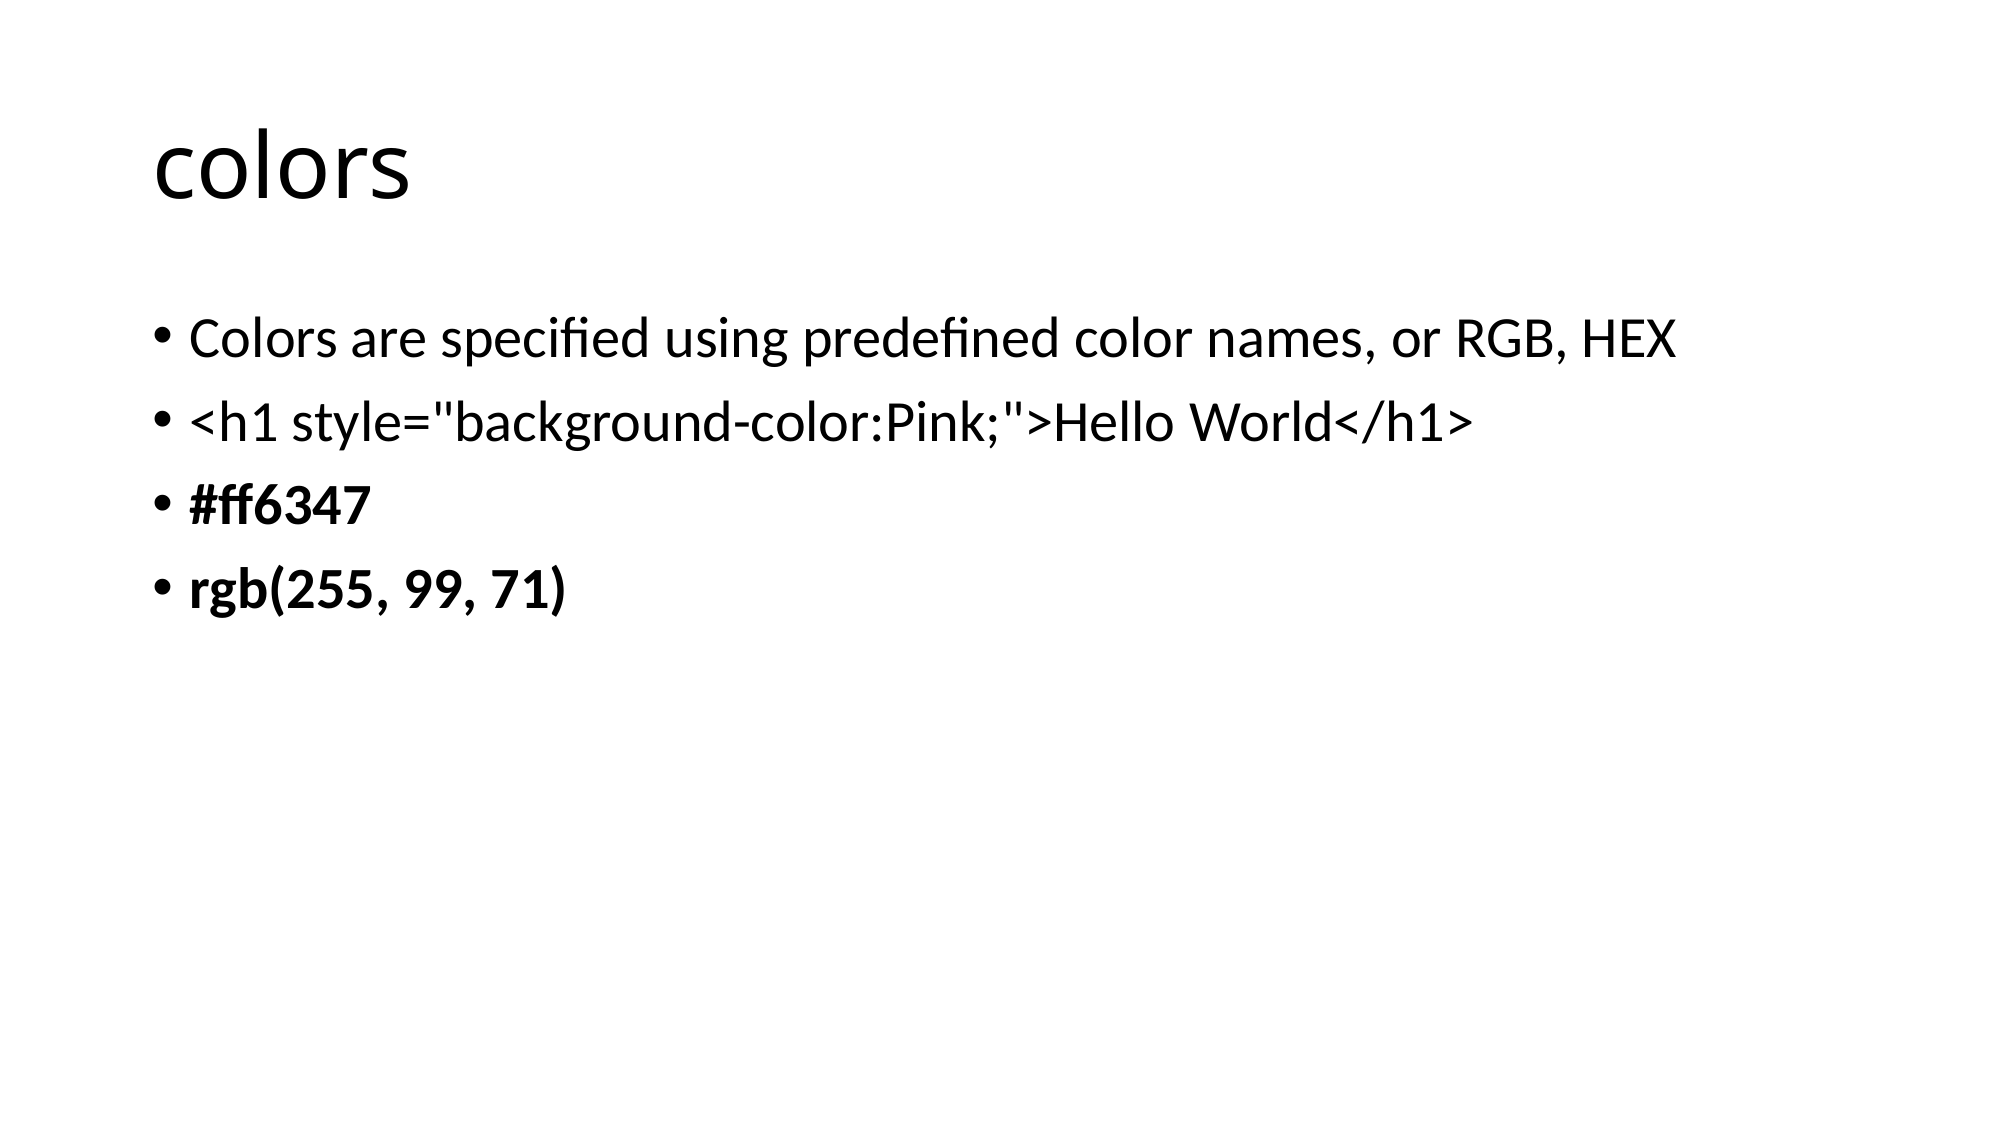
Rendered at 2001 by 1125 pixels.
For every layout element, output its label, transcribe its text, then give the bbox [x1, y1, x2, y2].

list Colors are specified using predefined color names, or RGB, HEX <h1 style="background-color:Pink;">Hello World</h1> #ff6347 rgb(255, 99, 71) [137, 299, 1863, 1014]
title colors [137, 59, 1863, 278]
